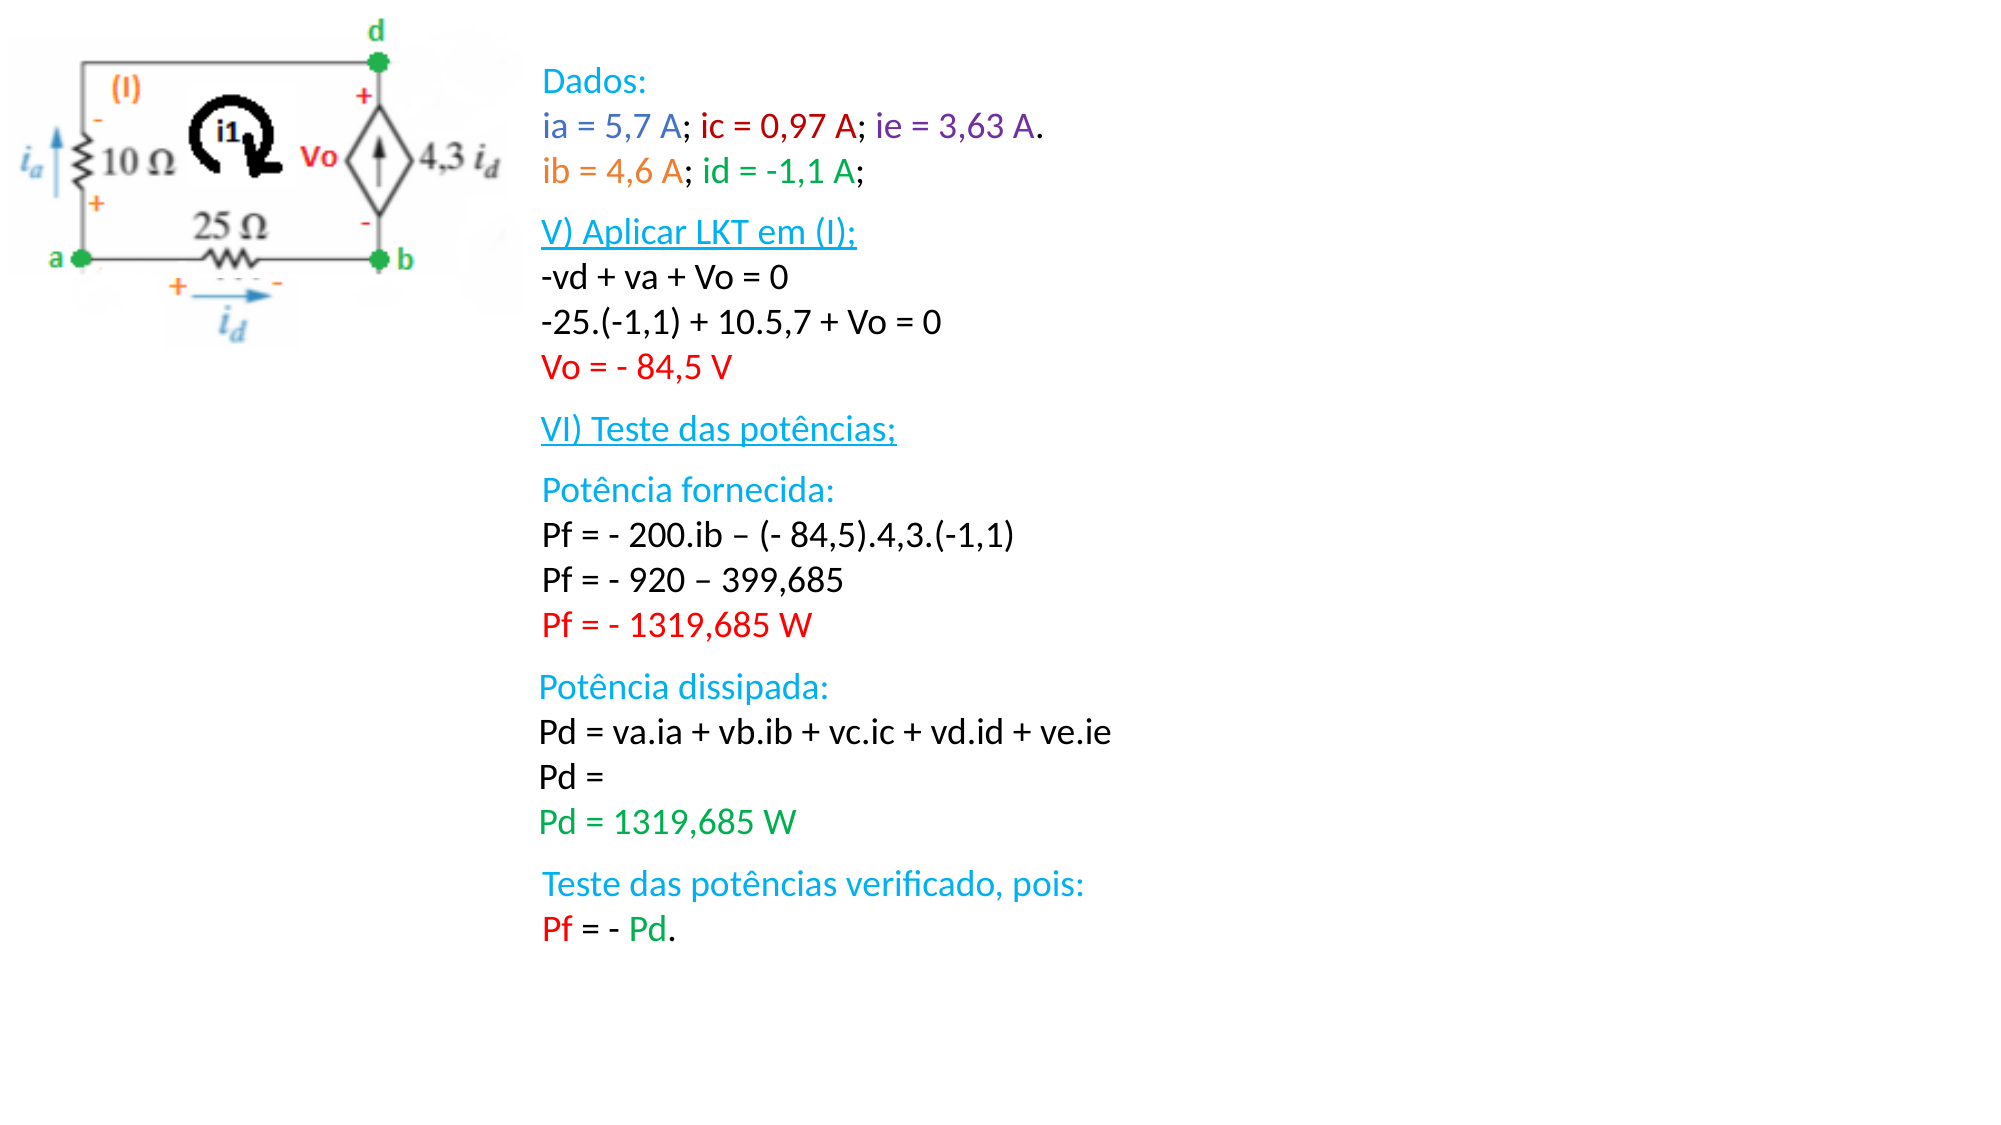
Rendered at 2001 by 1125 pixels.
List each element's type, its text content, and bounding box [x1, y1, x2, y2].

picture [0, 0, 524, 349]
text_box Potência fornecida: Pf = - 200.ib – (- 84,5).4,3.(-1,1) Pf = - 920 – 399,685 Pf = - 1319,685 W [527, 457, 1031, 652]
text_box V) Aplicar LKT em (I); -vd + va + Vo = 0 -25.(-1,1) + 10.5,7 + Vo = 0 Vo = - 84,5 V [526, 199, 957, 395]
text_box Teste das potências verificado, pois: Pf = - Pd. [527, 851, 1101, 956]
text_box VI) Teste das potências; [525, 396, 912, 457]
text_box Dados: ia = 5,7 A; ic = 0,97 A; ie = 3,63 A. ib = 4,6 A; id = -1,1 A; [527, 48, 1060, 199]
